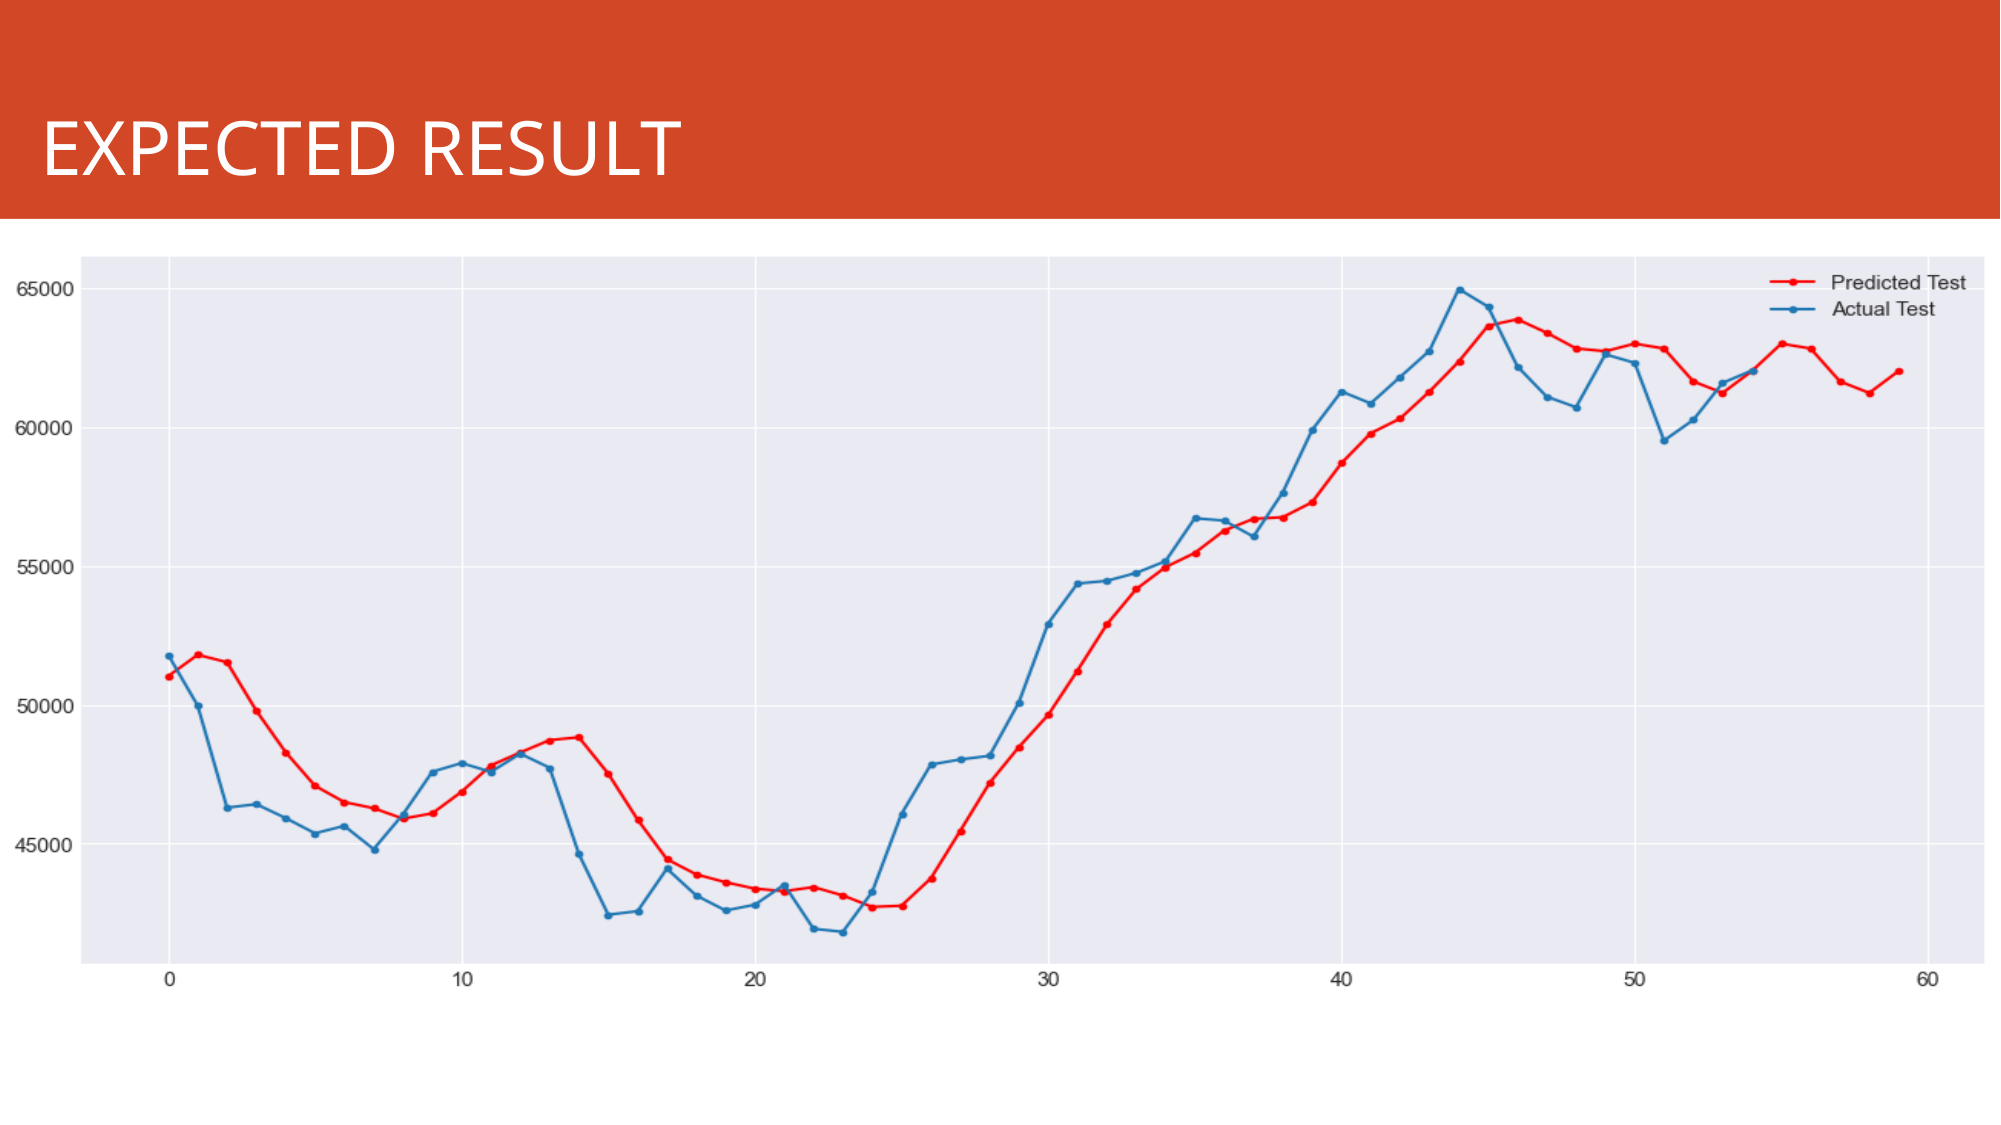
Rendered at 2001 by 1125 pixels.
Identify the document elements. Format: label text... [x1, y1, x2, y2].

title EXPECTED RESULT [25, 0, 1789, 199]
picture [0, 245, 2000, 1002]
